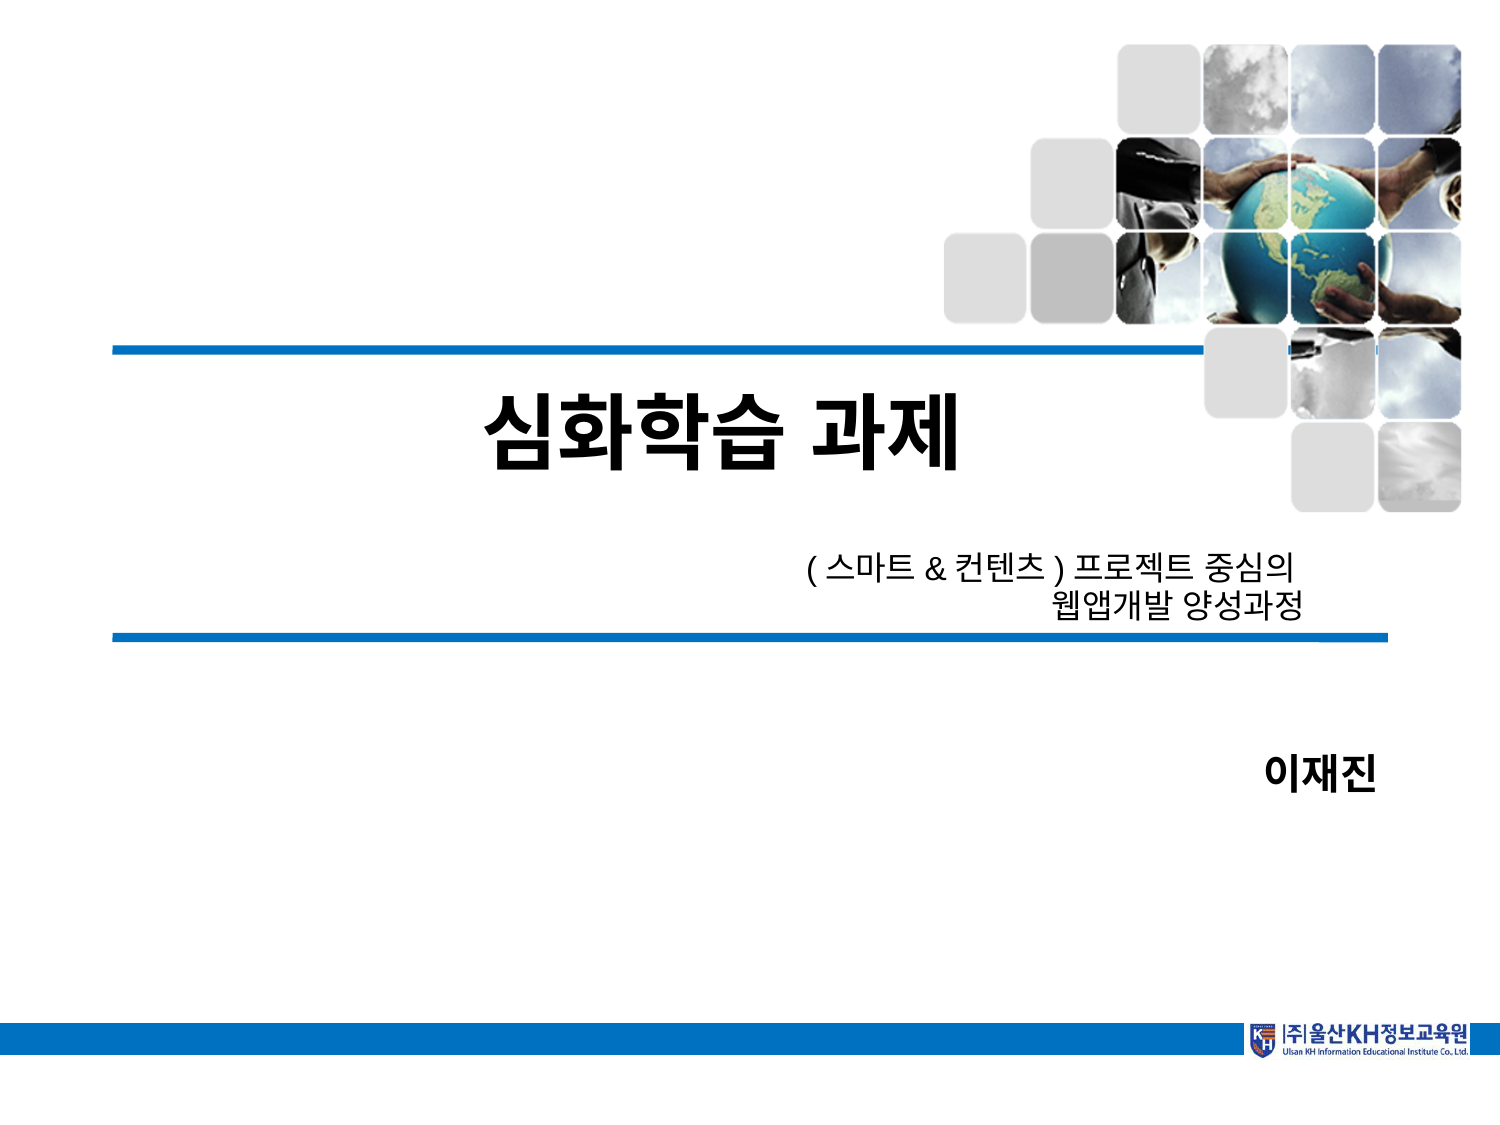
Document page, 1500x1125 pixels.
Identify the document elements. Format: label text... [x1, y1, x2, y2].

text_box (스마트&컨텐츠)프로젝트 중심의 웹앱개발 양성과정 [706, 545, 1405, 630]
picture [935, 31, 1470, 528]
subtitle 이재진 [683, 739, 1394, 915]
title 심화학습 과제 [194, 374, 1251, 496]
picture [1244, 1018, 1470, 1060]
